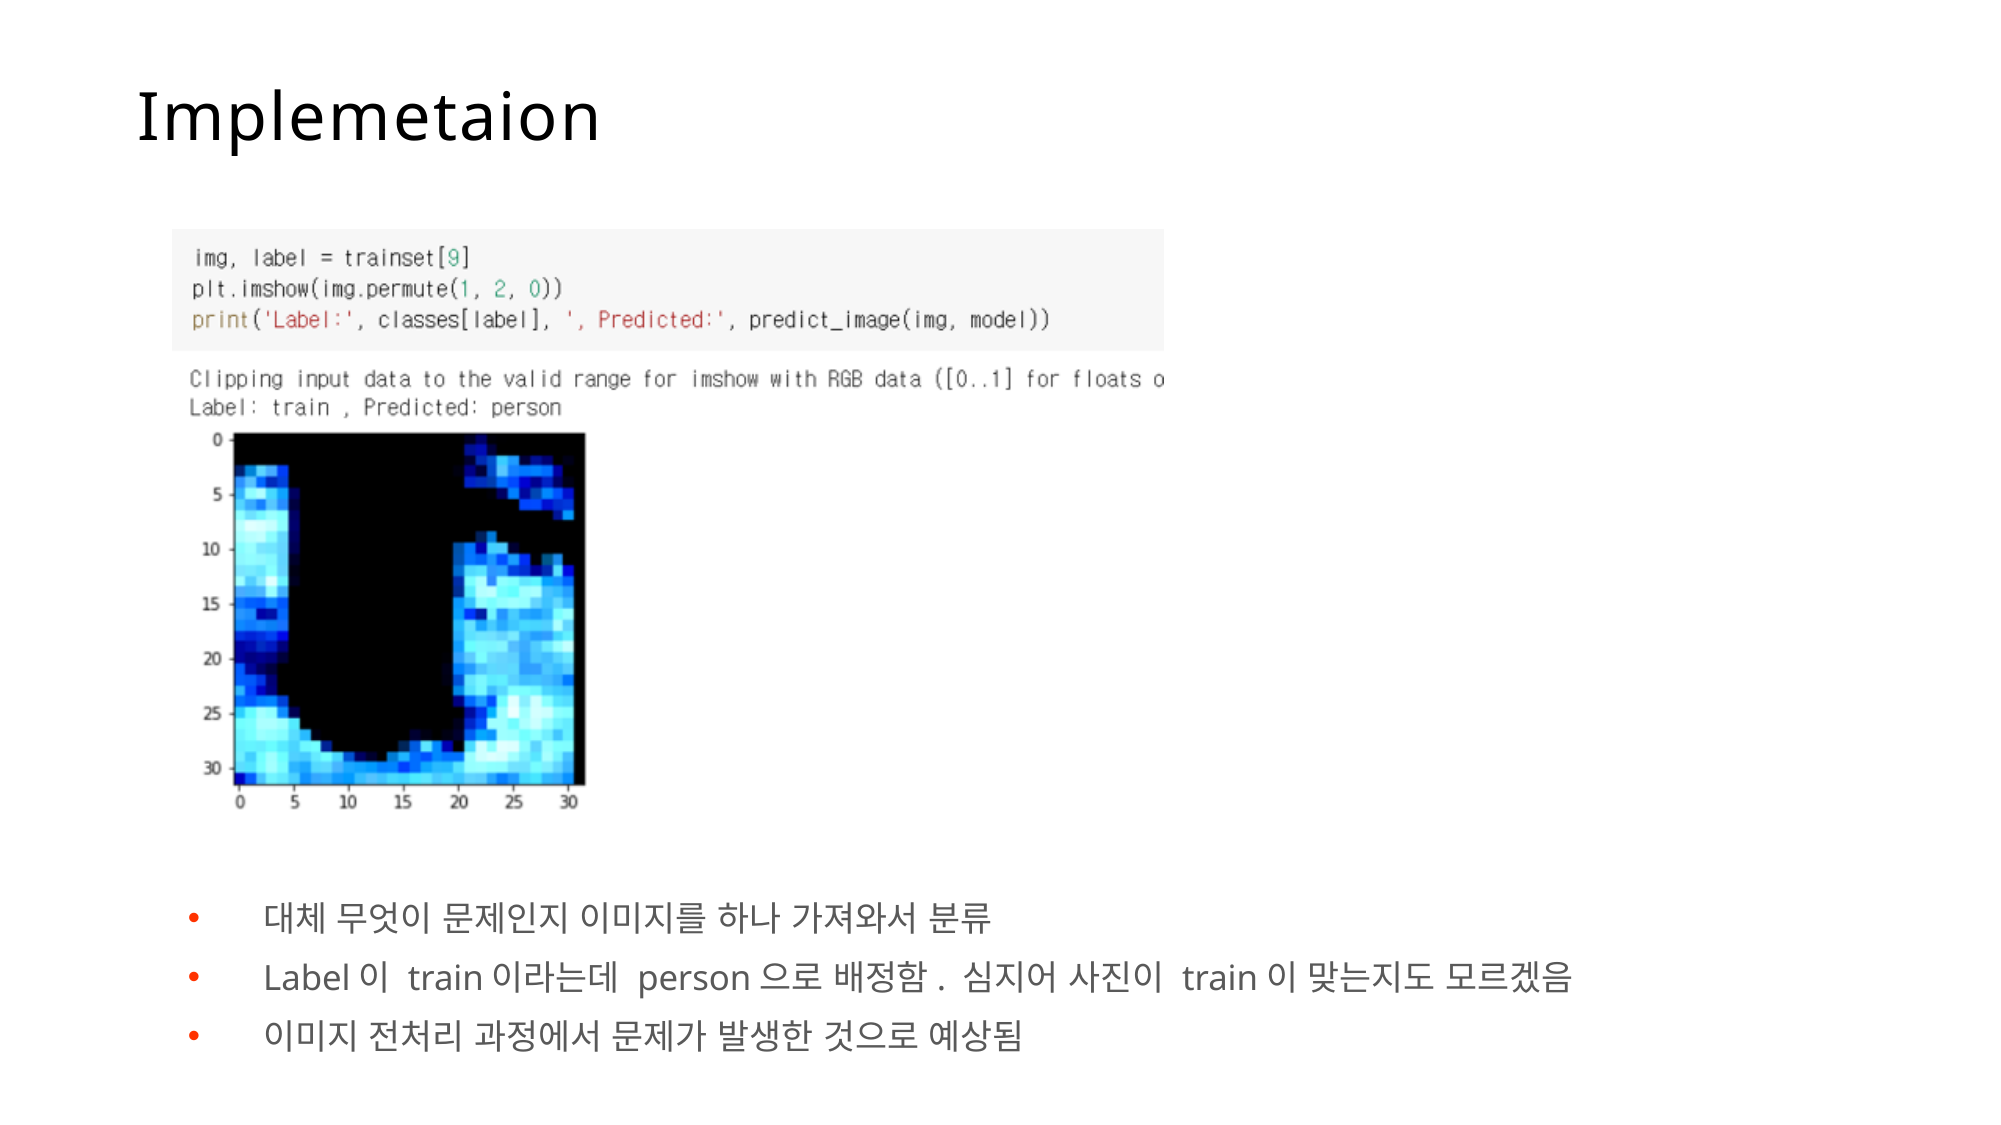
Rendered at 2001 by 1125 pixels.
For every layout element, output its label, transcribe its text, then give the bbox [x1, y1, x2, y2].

text_box Implemetaion [122, 59, 1848, 163]
text_box 대체 무엇이 문제인지 이미지를 하나 가져와서 분류 Label이 train이라는데 person으로 배정함. 심지어 사진이 train이 맞는지도 모르겠음 이미지 전처리 과정에서 문제가 발생한 것으로 예상됨 [172, 888, 1730, 1066]
picture [172, 229, 1164, 836]
